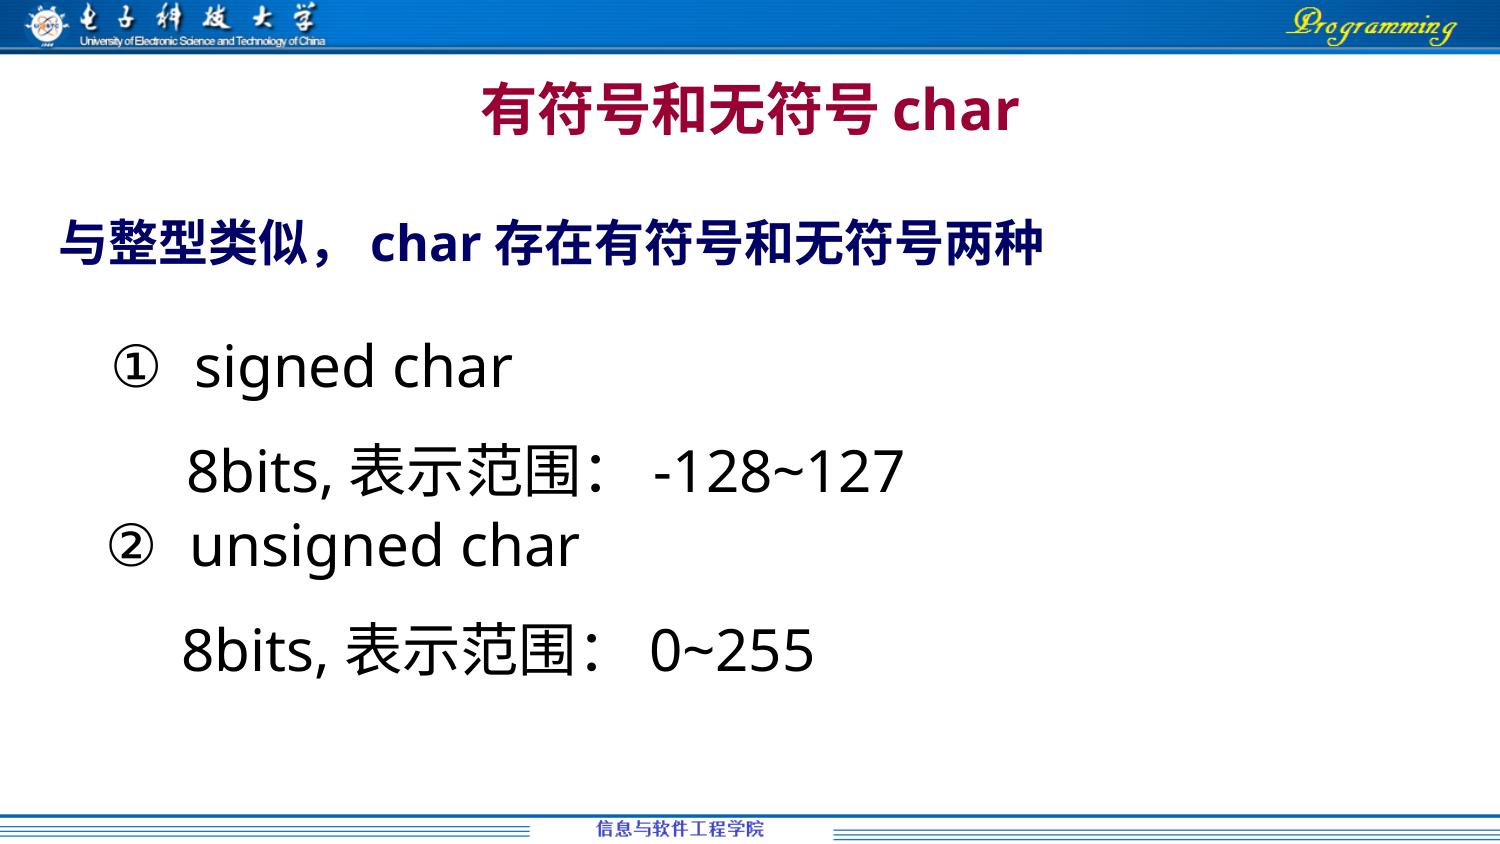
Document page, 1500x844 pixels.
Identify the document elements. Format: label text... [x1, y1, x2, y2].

title 有符号和无符号char [112, 65, 1388, 150]
text_box unsigned char 8bits,表示范围：0~255 [90, 466, 831, 691]
text_box signed char 8bits,表示范围：-128~127 [95, 286, 921, 512]
picture [0, 0, 1500, 844]
list 与整型类似，char存在有符号和无符号两种 [43, 173, 1457, 812]
